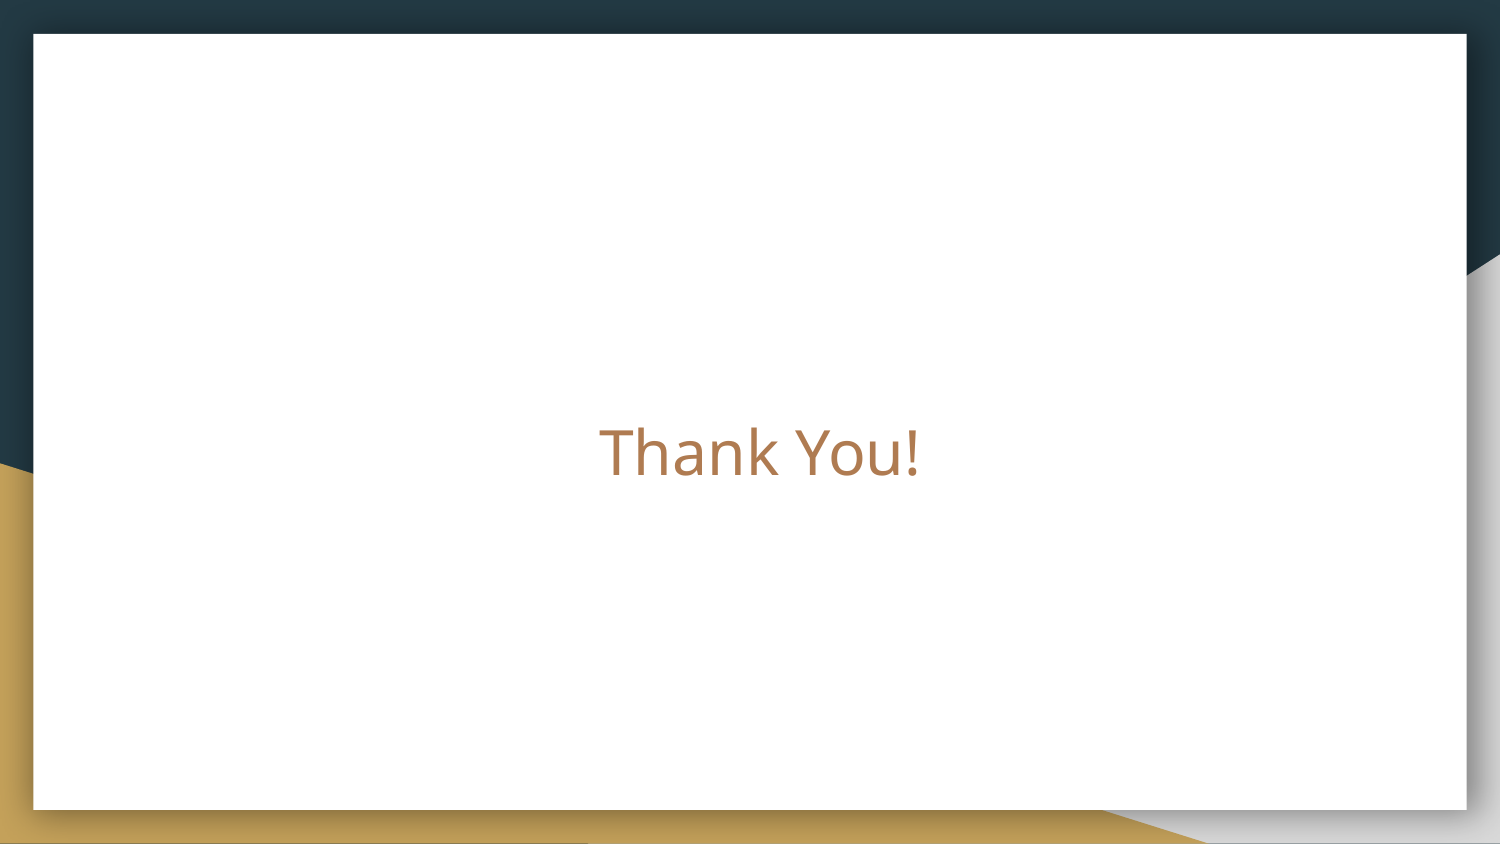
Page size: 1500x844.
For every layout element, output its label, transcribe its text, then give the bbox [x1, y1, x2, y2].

title Thank You! [134, 138, 1366, 691]
